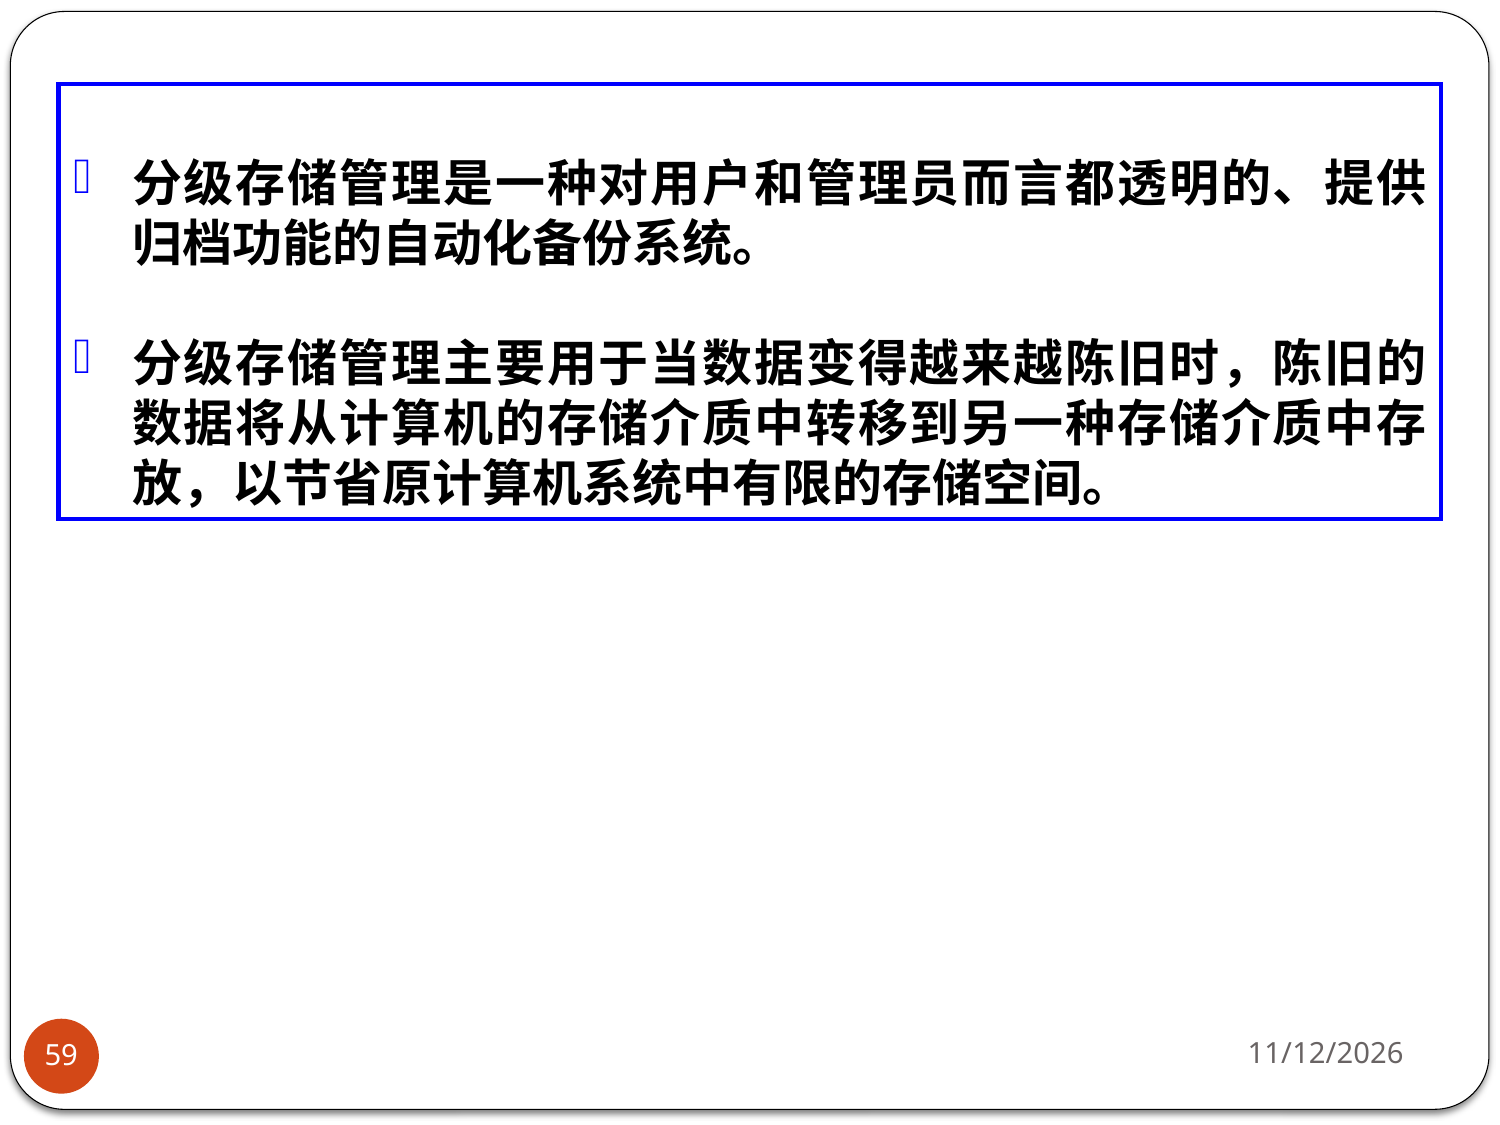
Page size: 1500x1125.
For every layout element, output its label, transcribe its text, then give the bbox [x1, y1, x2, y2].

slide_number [1012, 1015, 1419, 1094]
text_box 分级存储管理是一种对用户和管理员而言都透明的、提供归档功能的自动化备份系统。 分级存储管理主要用于当数据变得越来越陈旧时，陈旧的数据将从计算机的存储介质中转移到另一种存储介质中存放，以节省原计算机系统中有限的存储空间。 [58, 84, 1442, 519]
slide_number 59 [23, 1018, 99, 1094]
